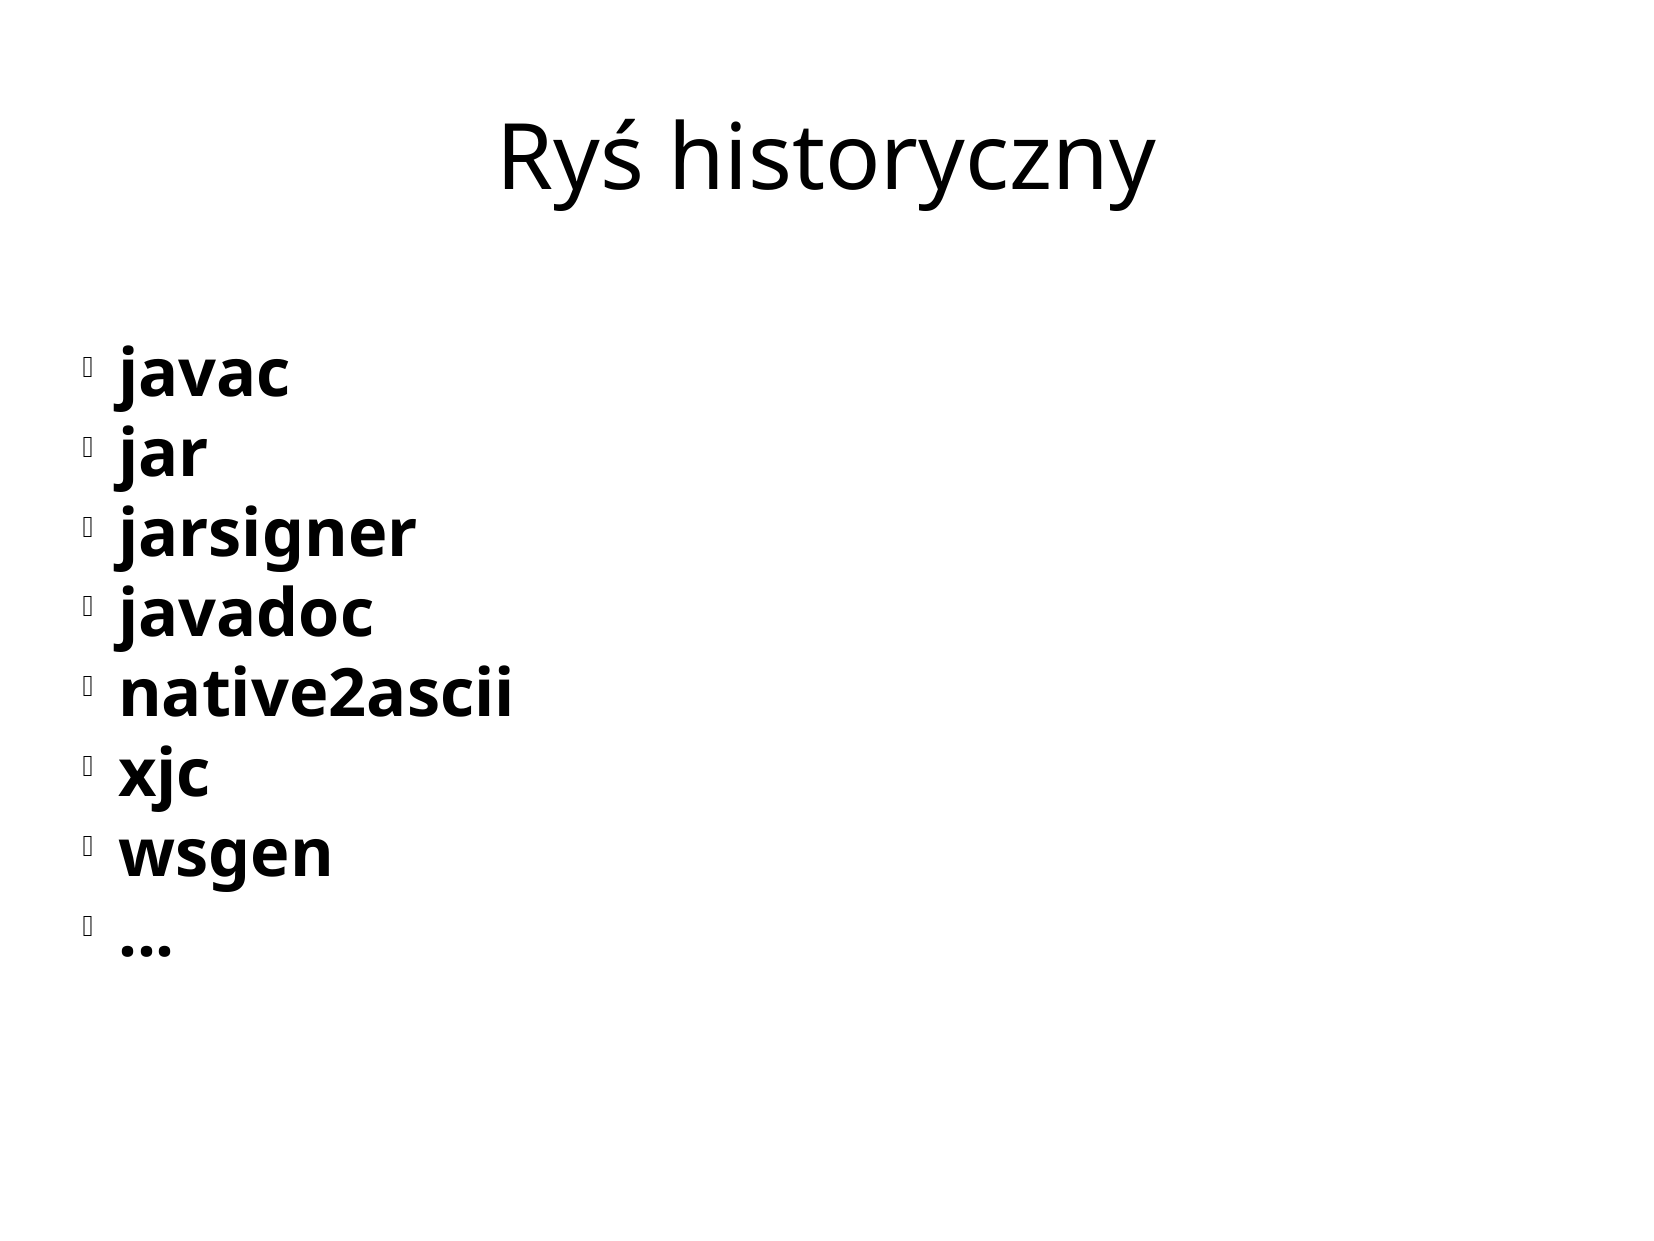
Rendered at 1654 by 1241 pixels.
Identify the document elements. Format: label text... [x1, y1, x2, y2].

text_box Ryś historyczny [82, 49, 1571, 257]
text_box javac jar jarsigner javadoc native2ascii xjc wsgen ... [82, 290, 1571, 1010]
